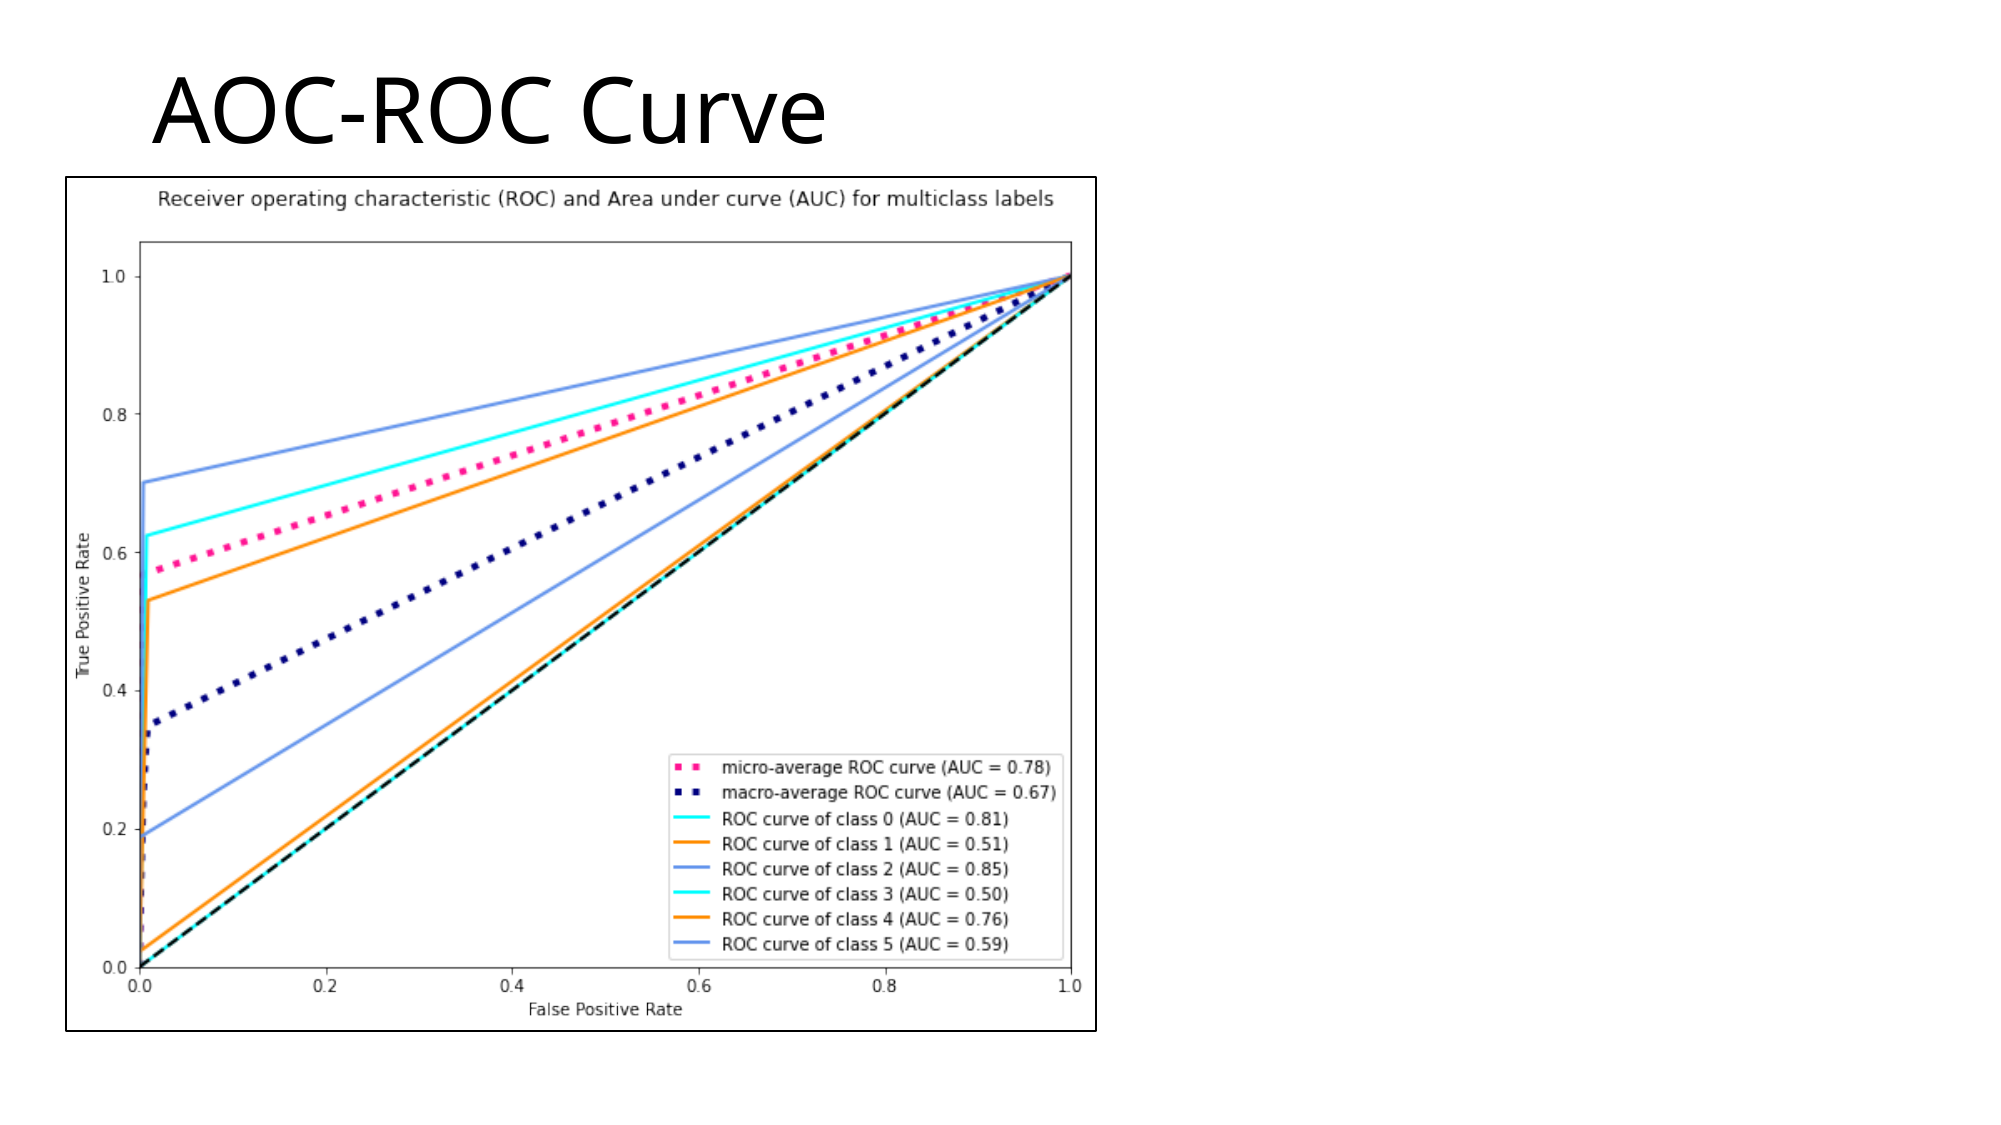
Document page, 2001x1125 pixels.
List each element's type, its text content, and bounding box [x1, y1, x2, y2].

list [66, 178, 1096, 1031]
title AOC-ROC Curve [137, 59, 1863, 278]
